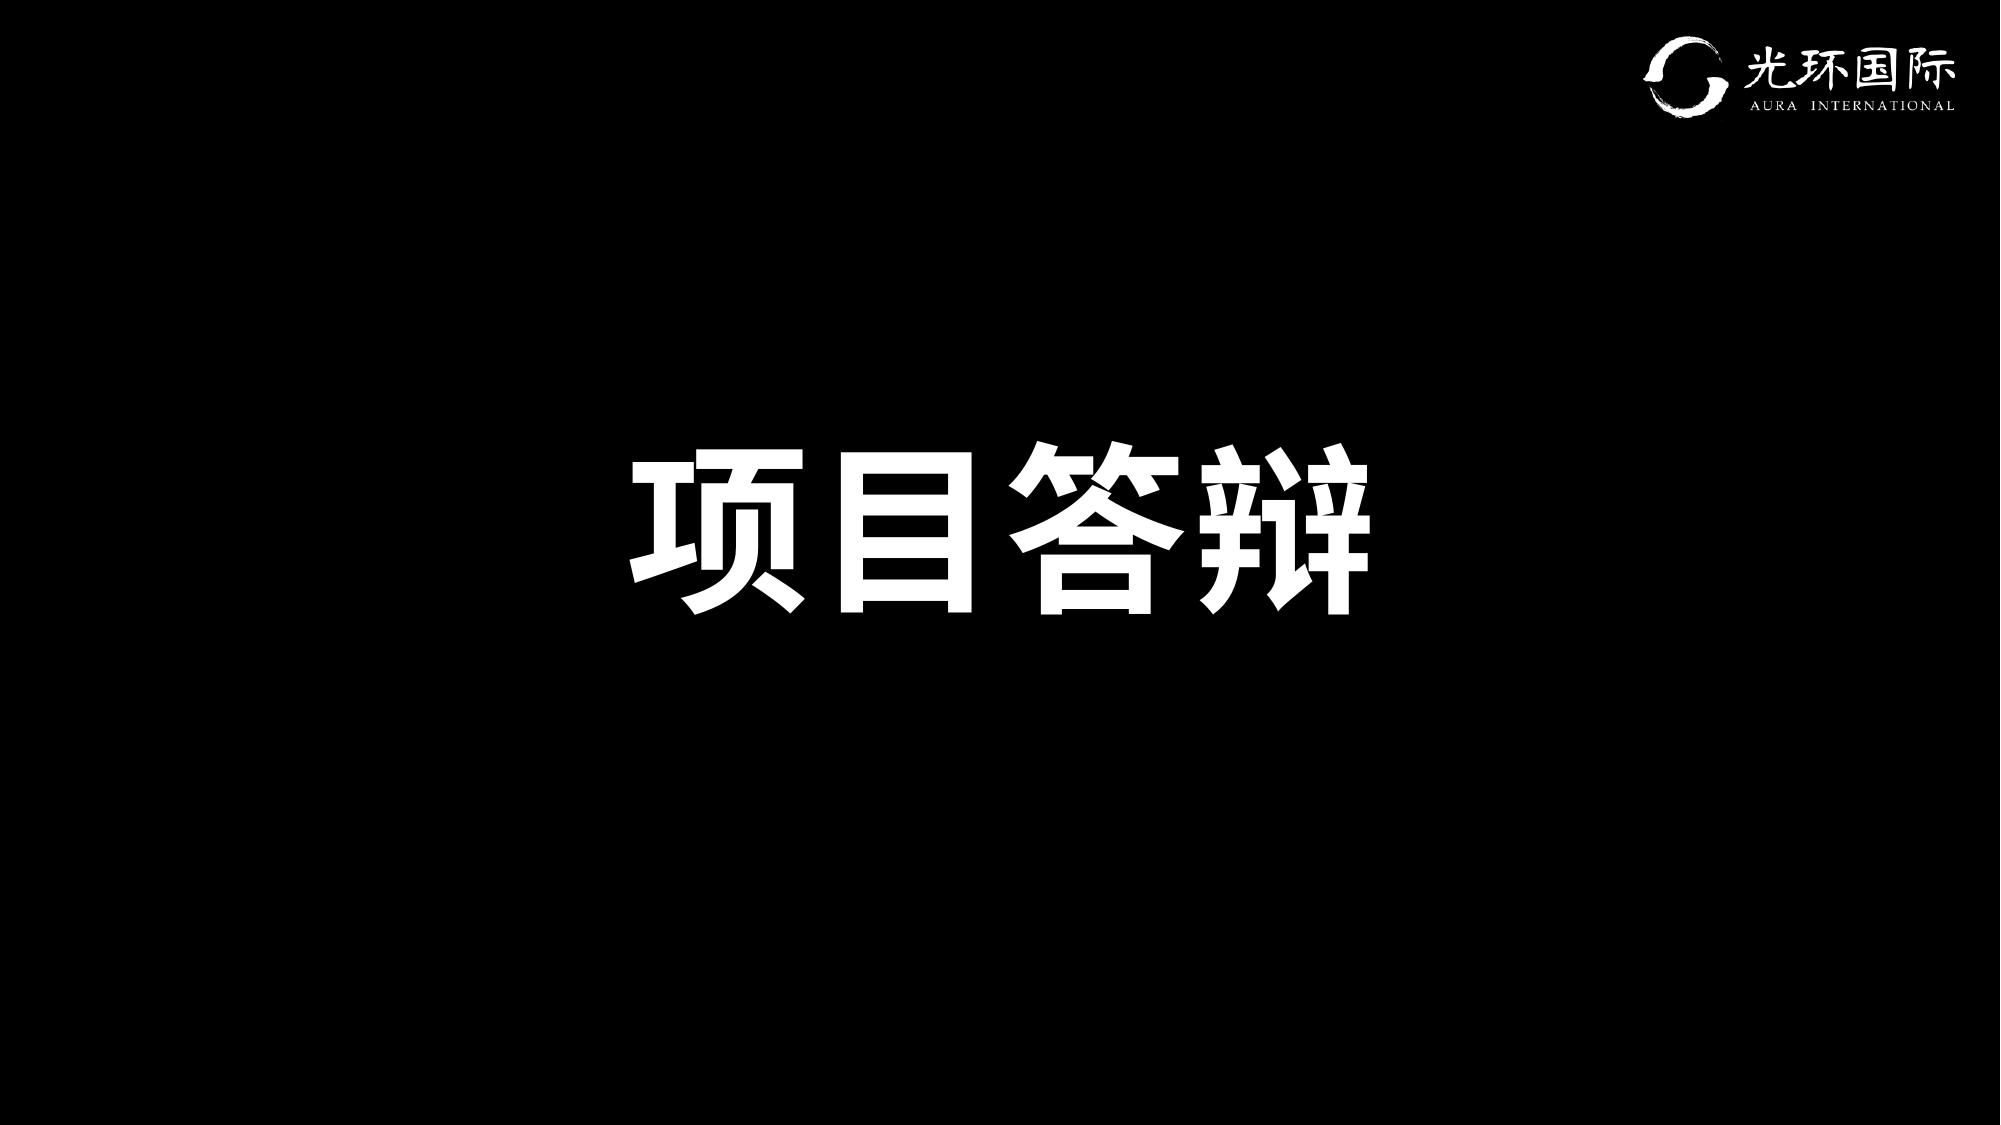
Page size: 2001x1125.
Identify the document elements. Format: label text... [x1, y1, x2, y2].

text_box 项目答辩 [611, 408, 1393, 643]
picture [1636, 27, 1966, 132]
